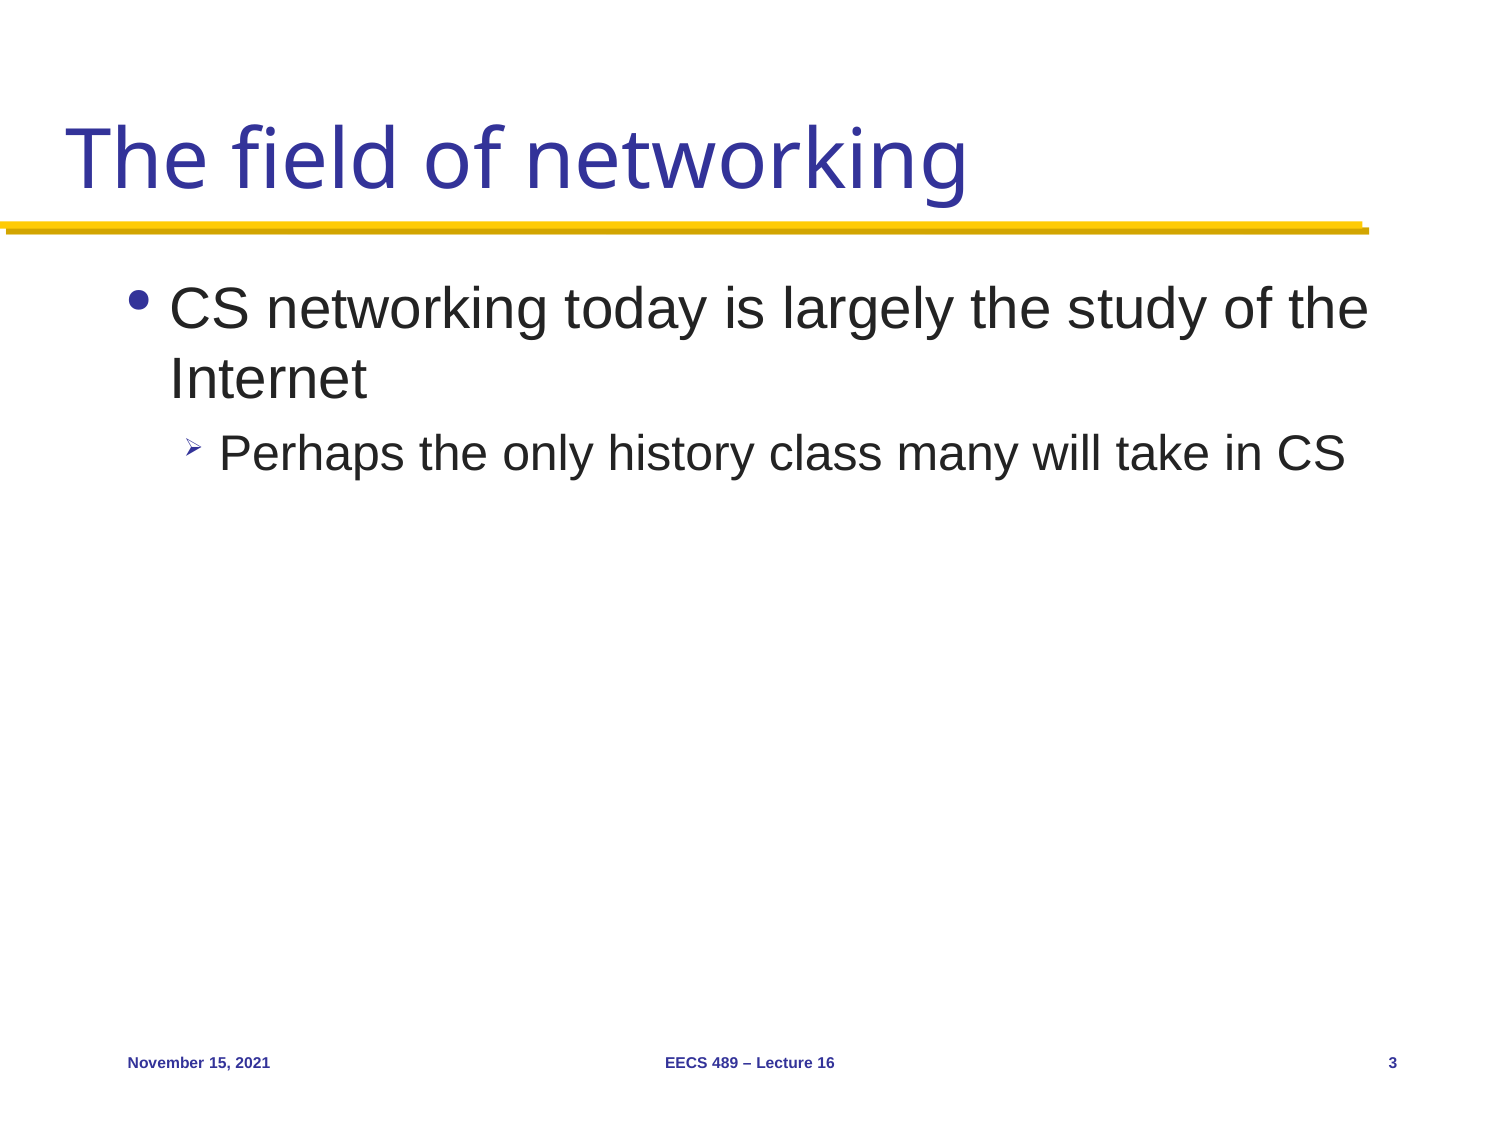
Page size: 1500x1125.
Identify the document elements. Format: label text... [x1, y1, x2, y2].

slide_number 3 [1312, 1024, 1413, 1101]
title The field of networking [49, 24, 1451, 213]
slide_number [112, 1024, 426, 1101]
list CS networking today is largely the study of the Internet Perhaps the only history class many will take in CS [112, 262, 1413, 988]
footer EECS 489 – Lecture 16 [512, 1024, 988, 1101]
